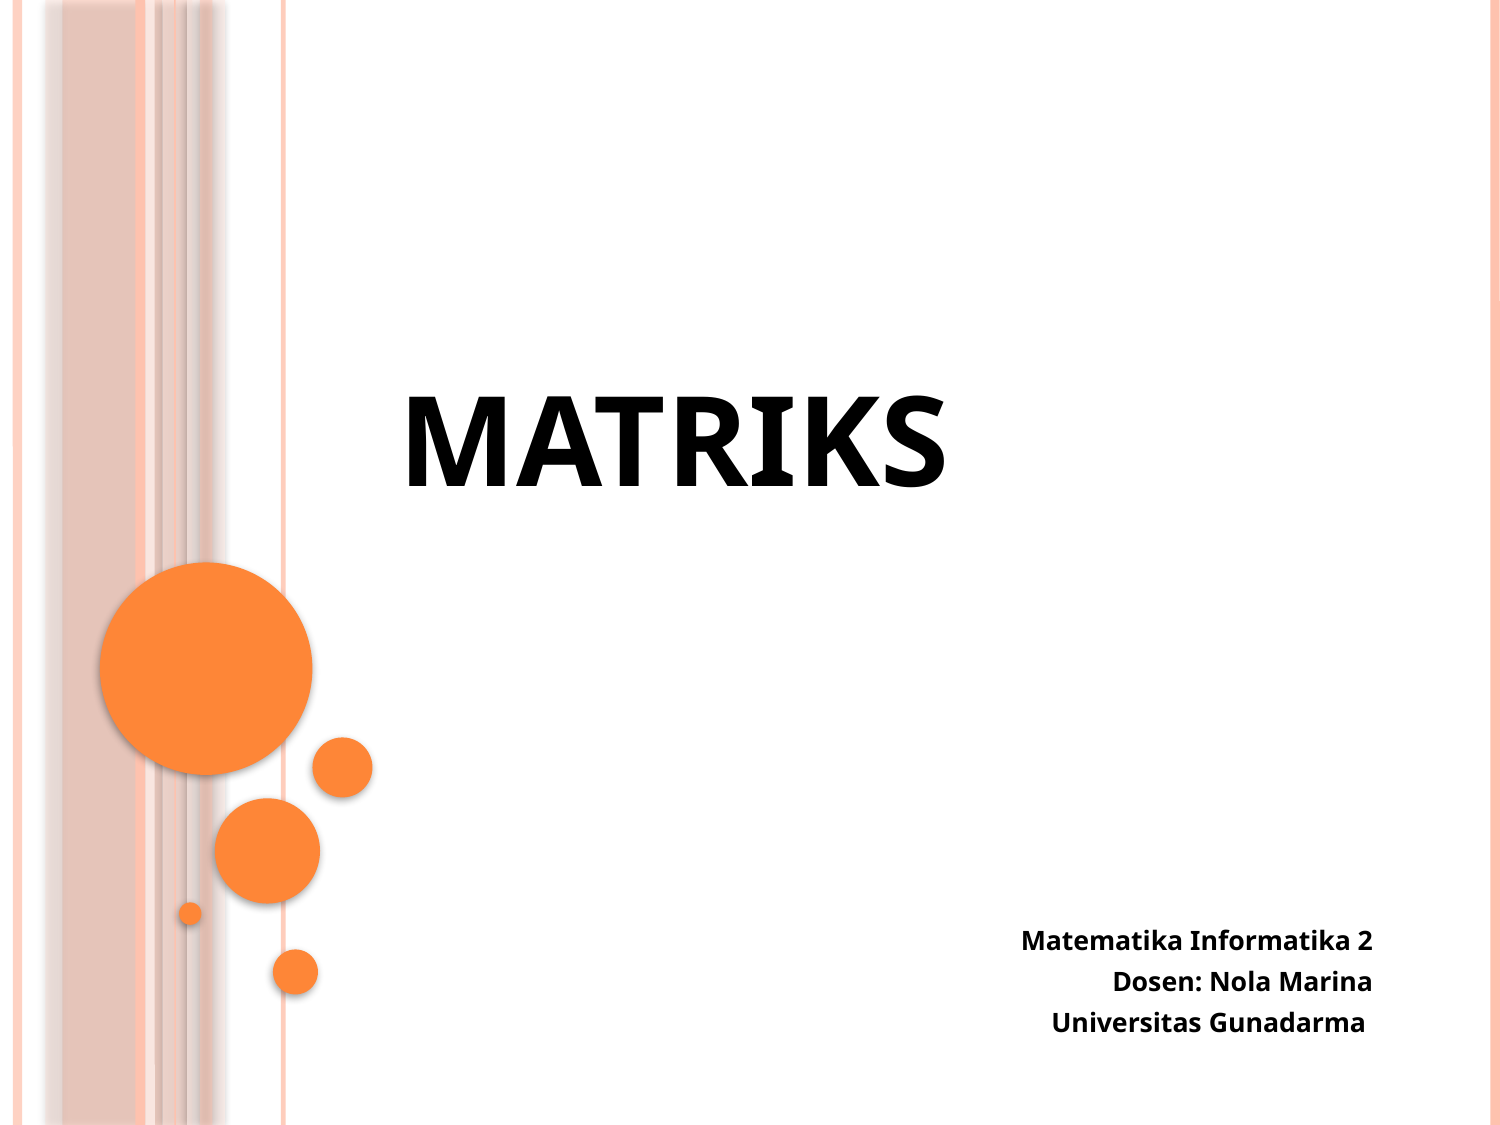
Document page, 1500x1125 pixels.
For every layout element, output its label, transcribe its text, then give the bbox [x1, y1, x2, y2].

title Matriks [383, 208, 1397, 519]
subtitle Matematika Informatika 2 Dosen: Nola Marina Universitas Gunadarma [375, 916, 1388, 1046]
